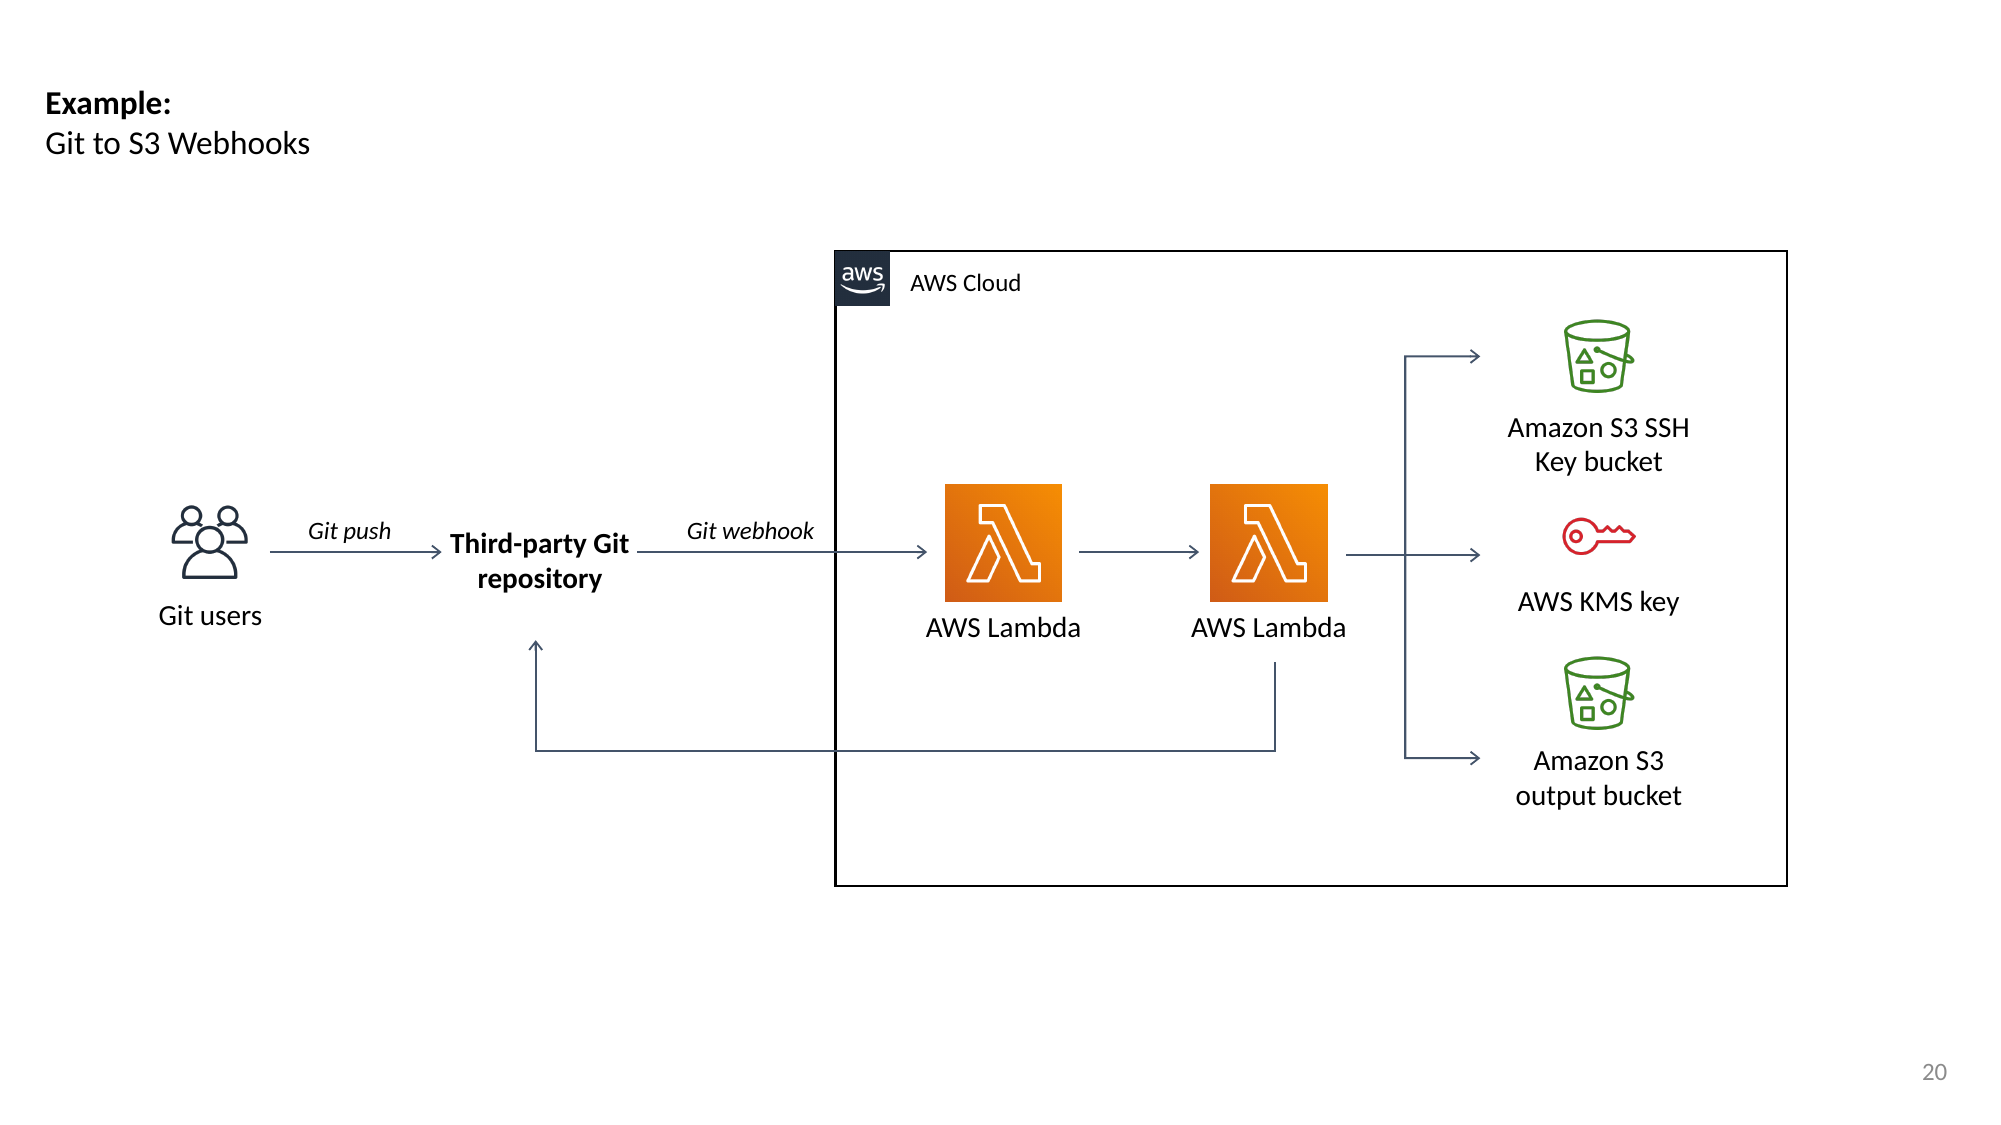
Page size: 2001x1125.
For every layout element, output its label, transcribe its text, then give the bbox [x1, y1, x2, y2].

picture [1560, 498, 1638, 576]
text_box [528, 640, 1276, 752]
text_box AWS Lambda [1145, 601, 1345, 651]
text_box AWS Cloud [834, 250, 1788, 887]
text_box Amazon S3 output bucket [1475, 734, 1723, 819]
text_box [1345, 356, 1481, 759]
text_box Amazon S3 SSH Key bucket [1481, 400, 1723, 486]
slide_number 20 [1512, 1040, 1963, 1101]
text_box Git webhook [627, 507, 875, 553]
picture [169, 503, 250, 581]
picture [835, 251, 890, 306]
text_box Third-party Git repository [426, 517, 654, 602]
picture [1560, 317, 1638, 395]
text_box Example: Git to S3 Webhooks [30, 74, 428, 169]
text_box AWS KMS key [1481, 574, 1723, 625]
picture [1560, 654, 1638, 733]
picture [1210, 484, 1328, 602]
text_box AWS Lambda [880, 601, 1128, 651]
text_box Git users [87, 588, 335, 639]
picture [945, 484, 1062, 602]
text_box Git push [250, 507, 474, 553]
